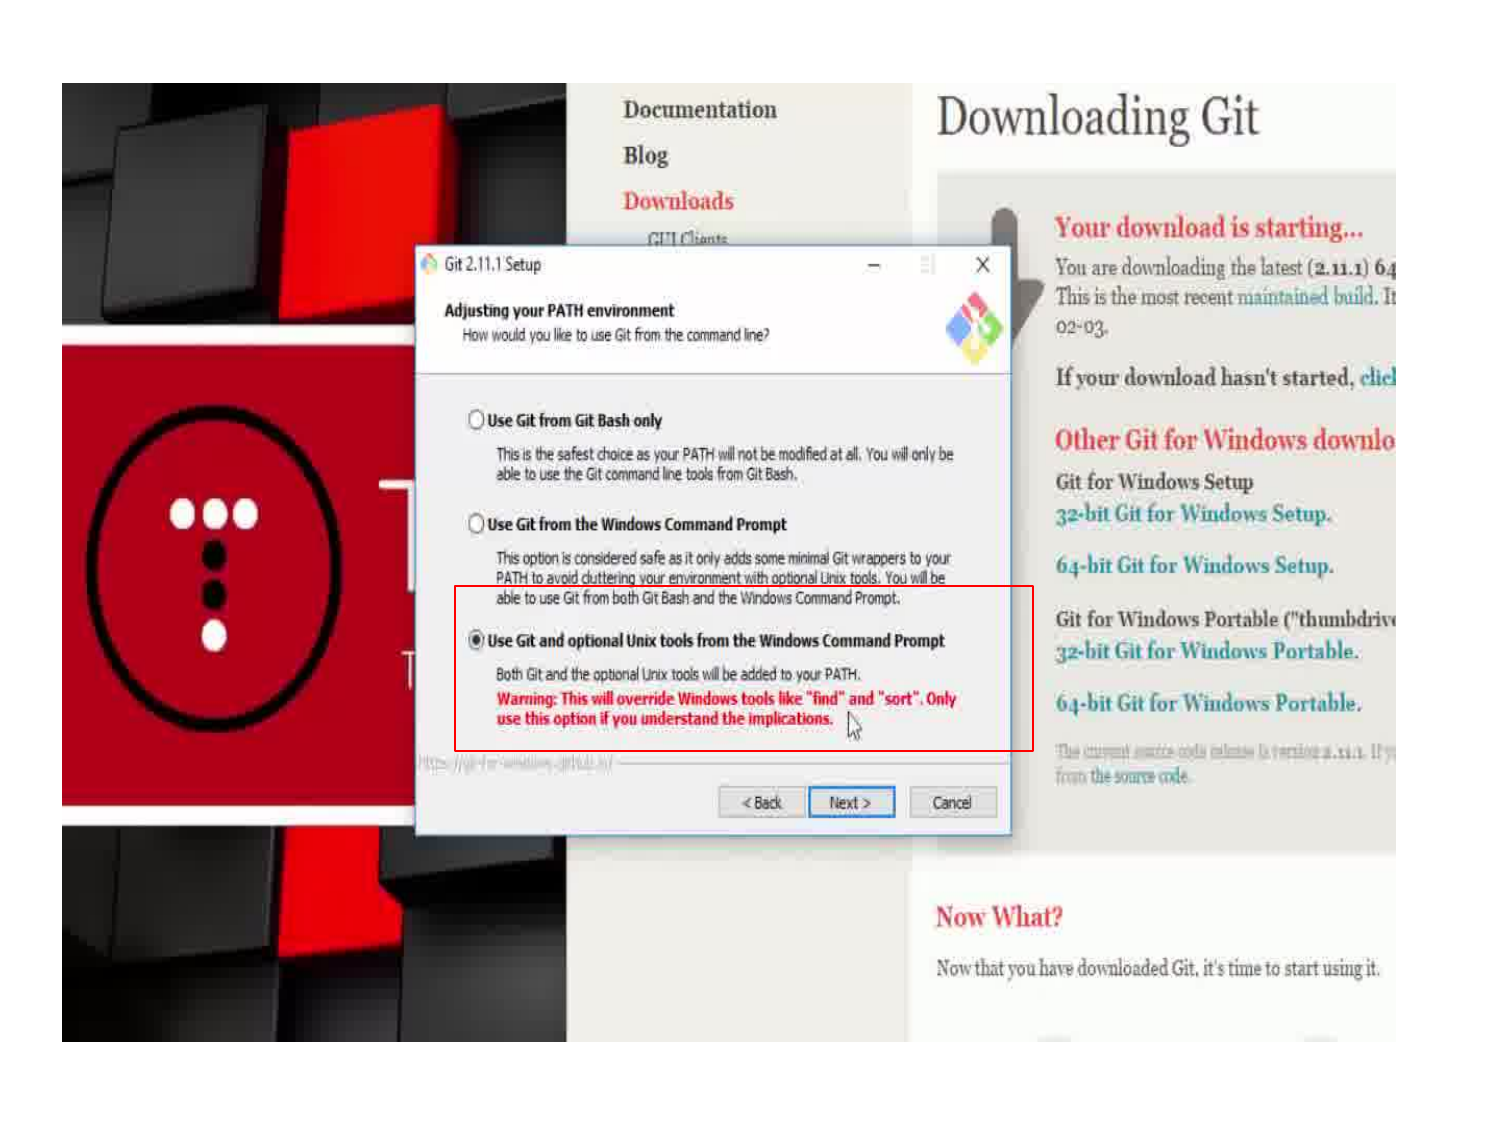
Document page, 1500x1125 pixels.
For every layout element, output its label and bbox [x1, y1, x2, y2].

picture [62, 83, 1396, 1042]
